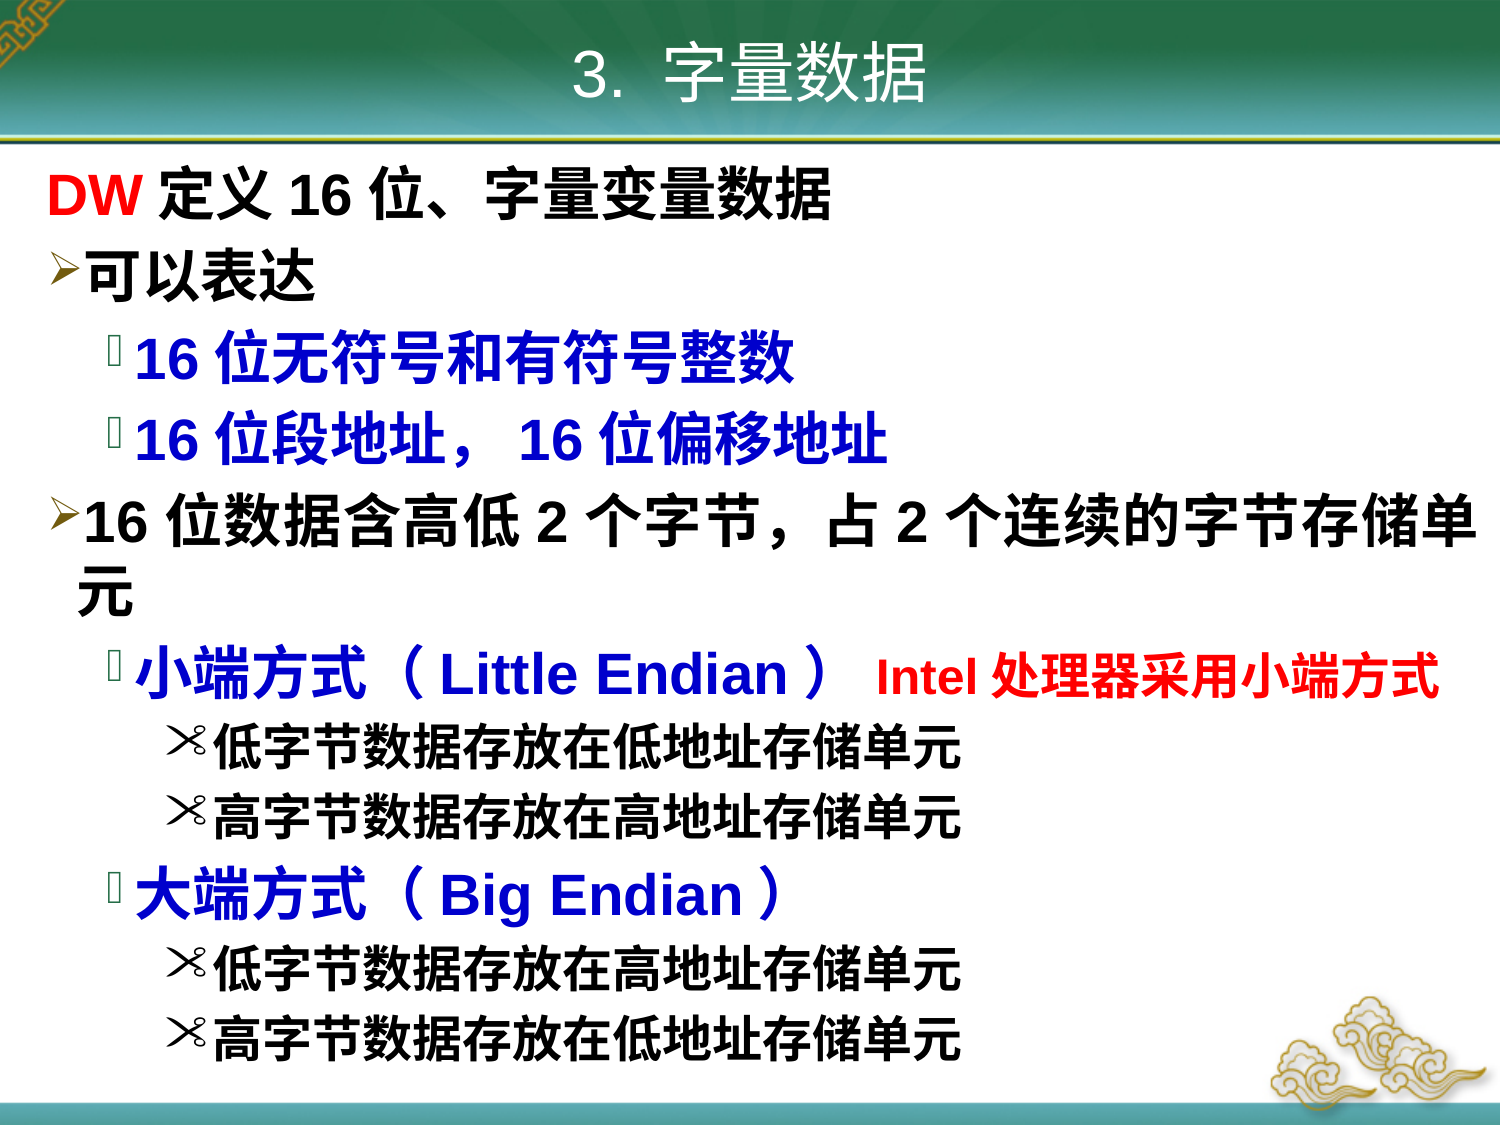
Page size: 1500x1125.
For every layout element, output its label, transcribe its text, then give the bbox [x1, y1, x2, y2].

picture [0, 0, 1500, 1125]
title 3. 字量数据 [74, 18, 1426, 124]
list DW定义16位、字量变量数据 可以表达 16位无符号和有符号整数 16位段地址，16位偏移地址 16位数据含高低2个字节，占2个连续的字节存储单元 小端方式（Little Endian）Intel处理器采用小端方式 低字节数据存放在低地址存储单元 高字节数据存放在高地址存储单元 大端方式（Big Endian） 低字节数据存放在高地址存储单元 高字节数据存放在低地址存储单元 [31, 149, 1495, 1056]
